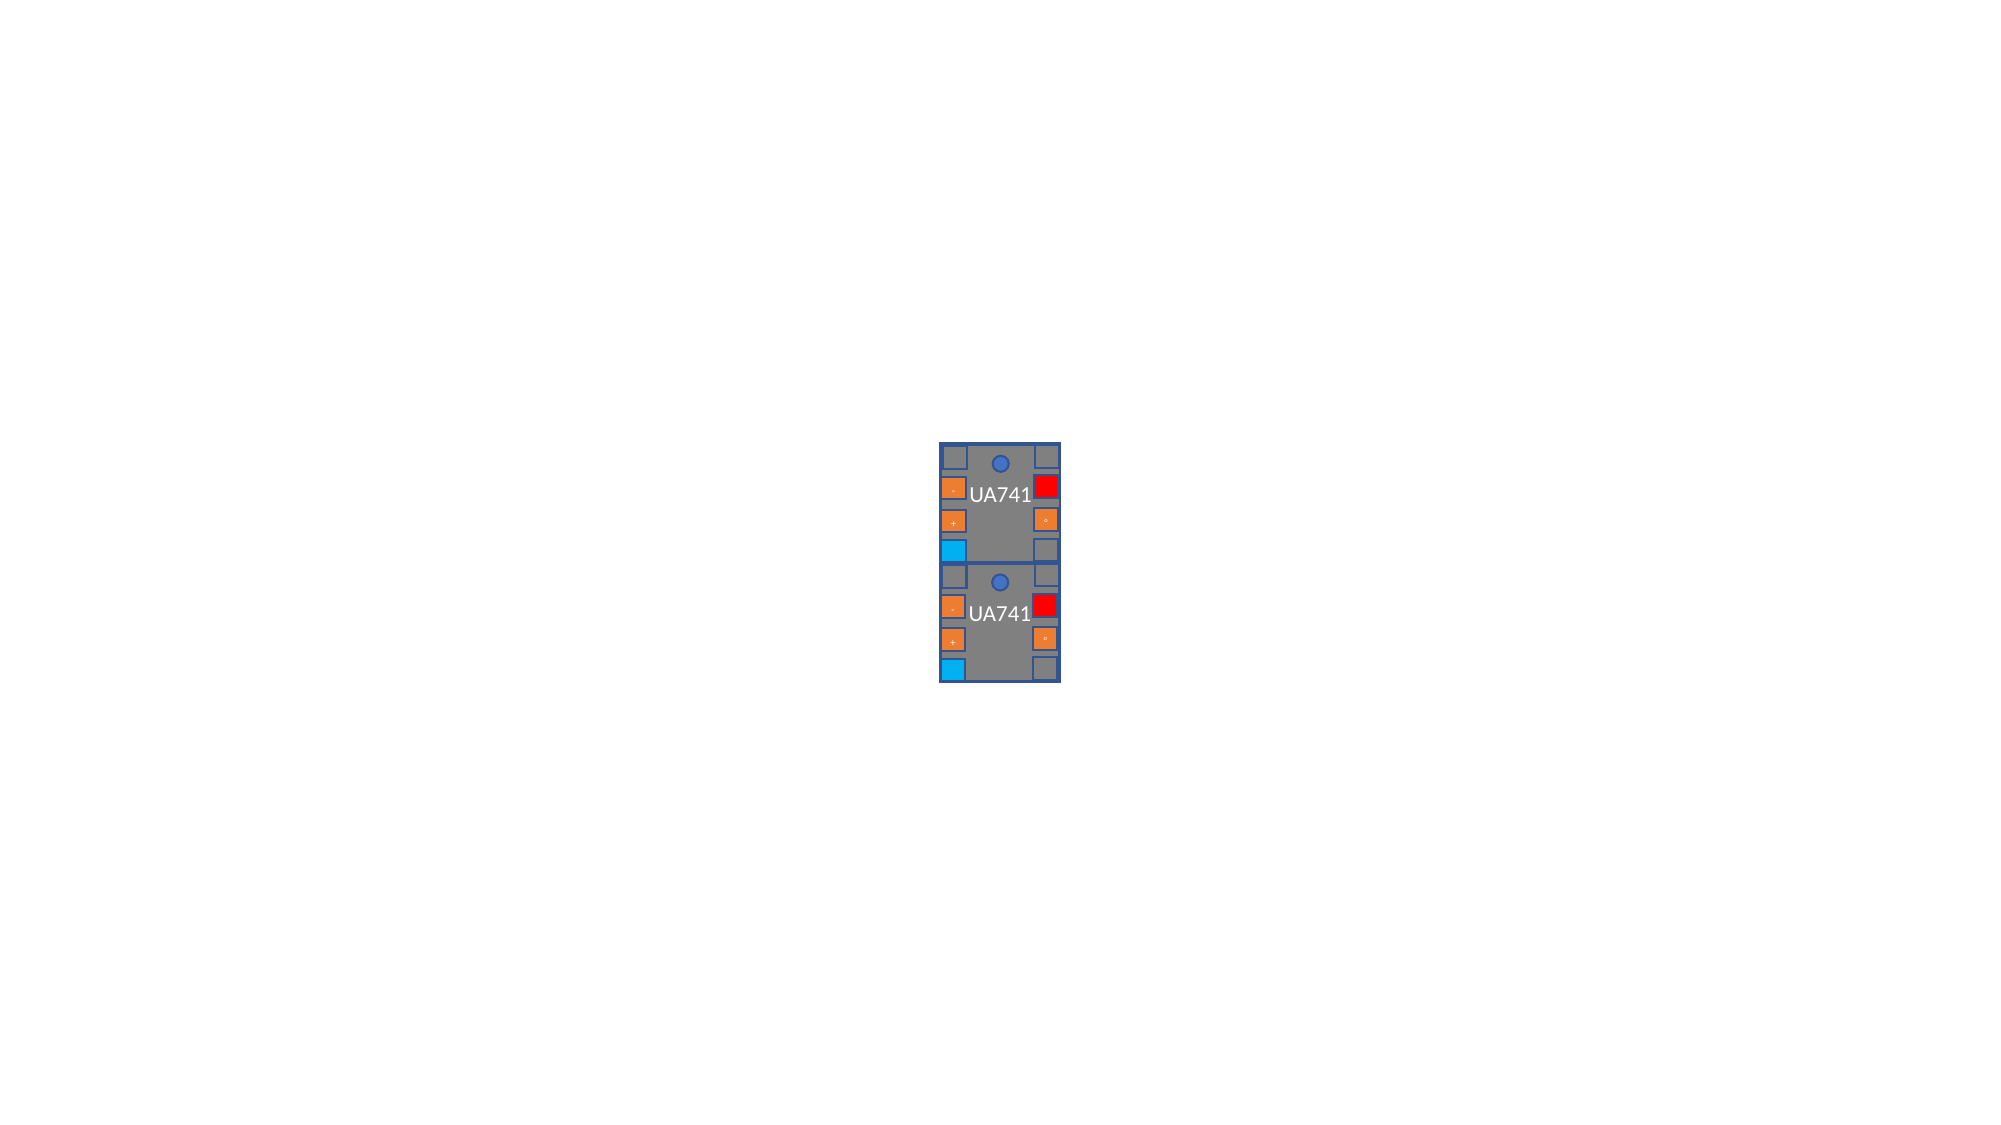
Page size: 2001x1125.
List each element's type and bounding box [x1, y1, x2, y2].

text_box [941, 445, 1060, 563]
text_box [940, 563, 1060, 682]
